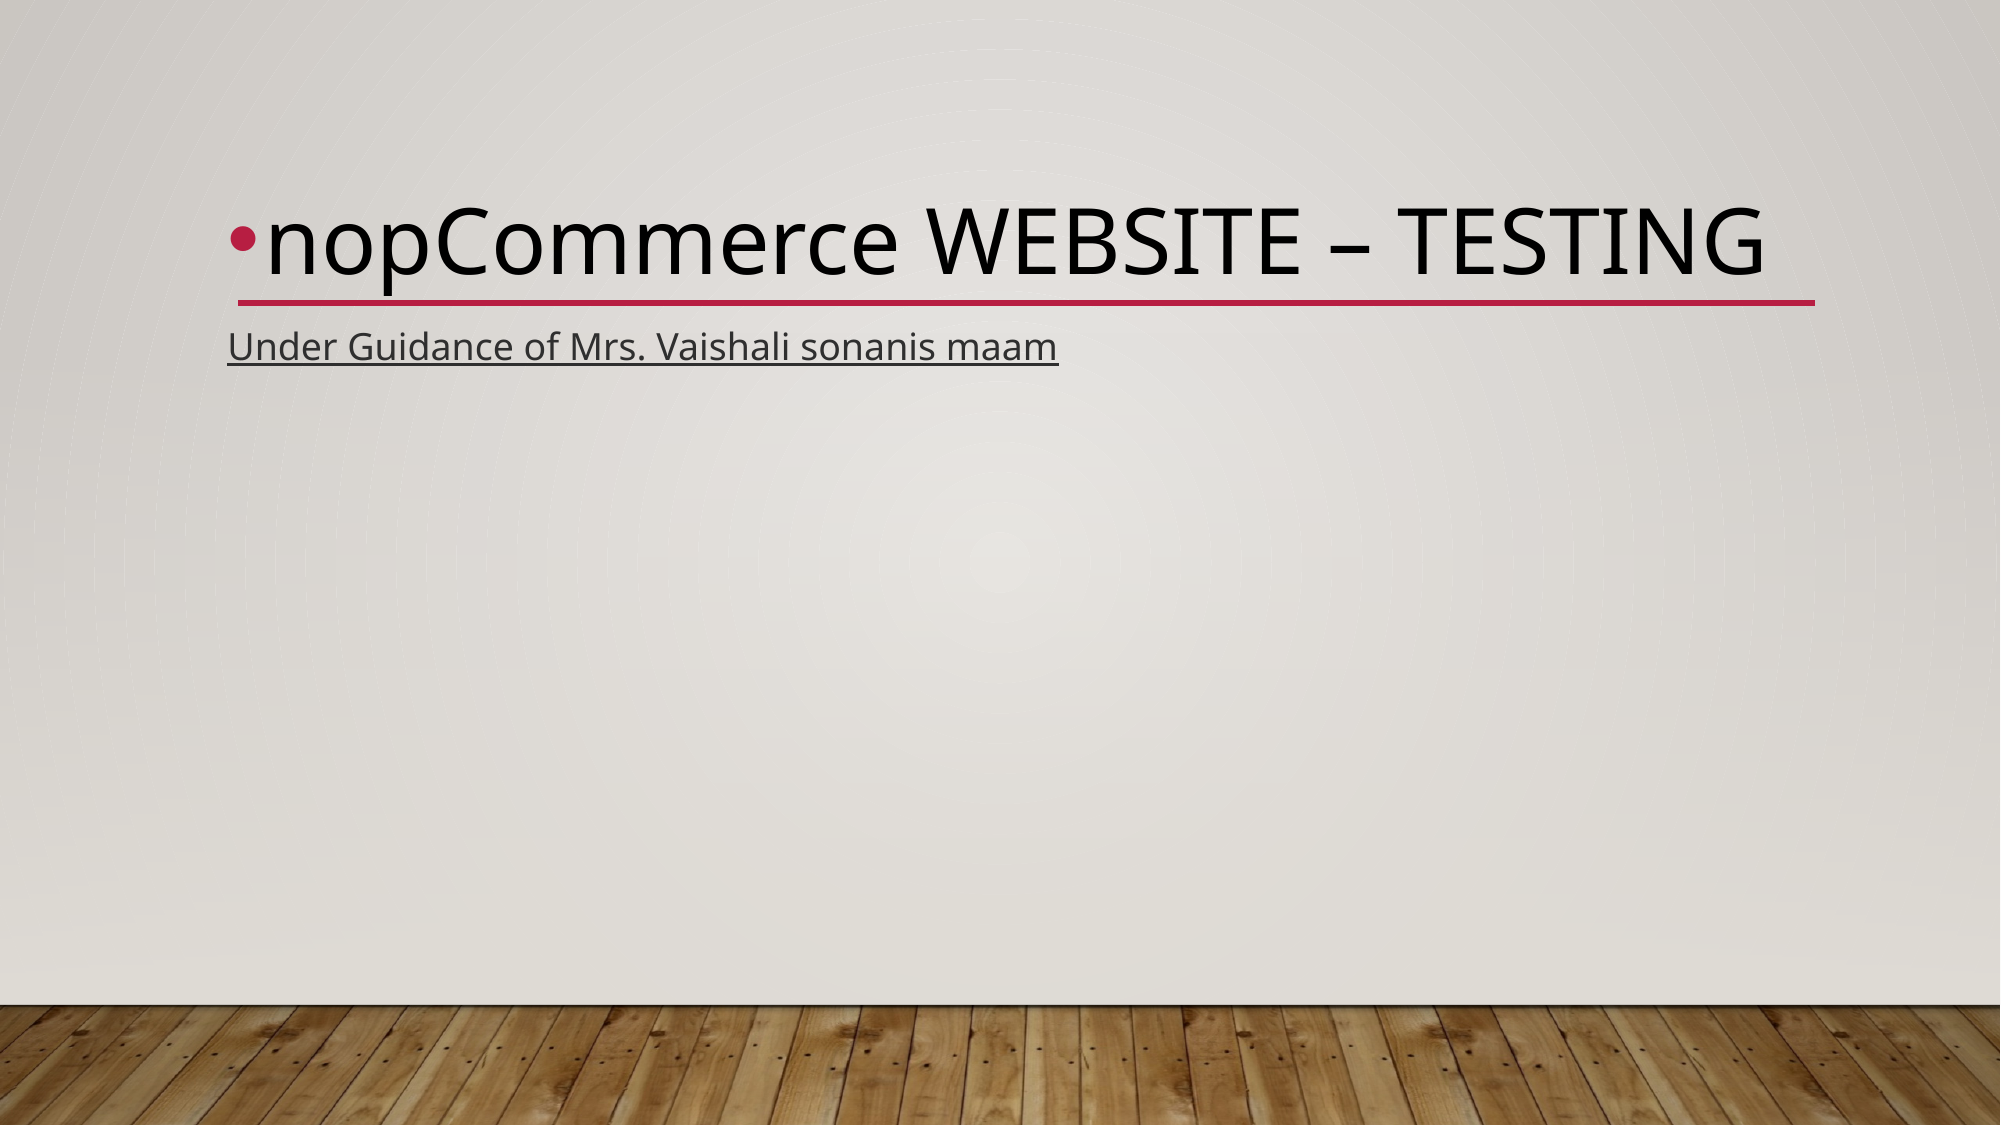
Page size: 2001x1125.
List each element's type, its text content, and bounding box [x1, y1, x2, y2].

list nopCommerce WEBSITE – TESTING Under Guidance of Mrs. Vaishali sonanis maam [212, 153, 1788, 749]
picture [0, 1005, 2000, 1125]
